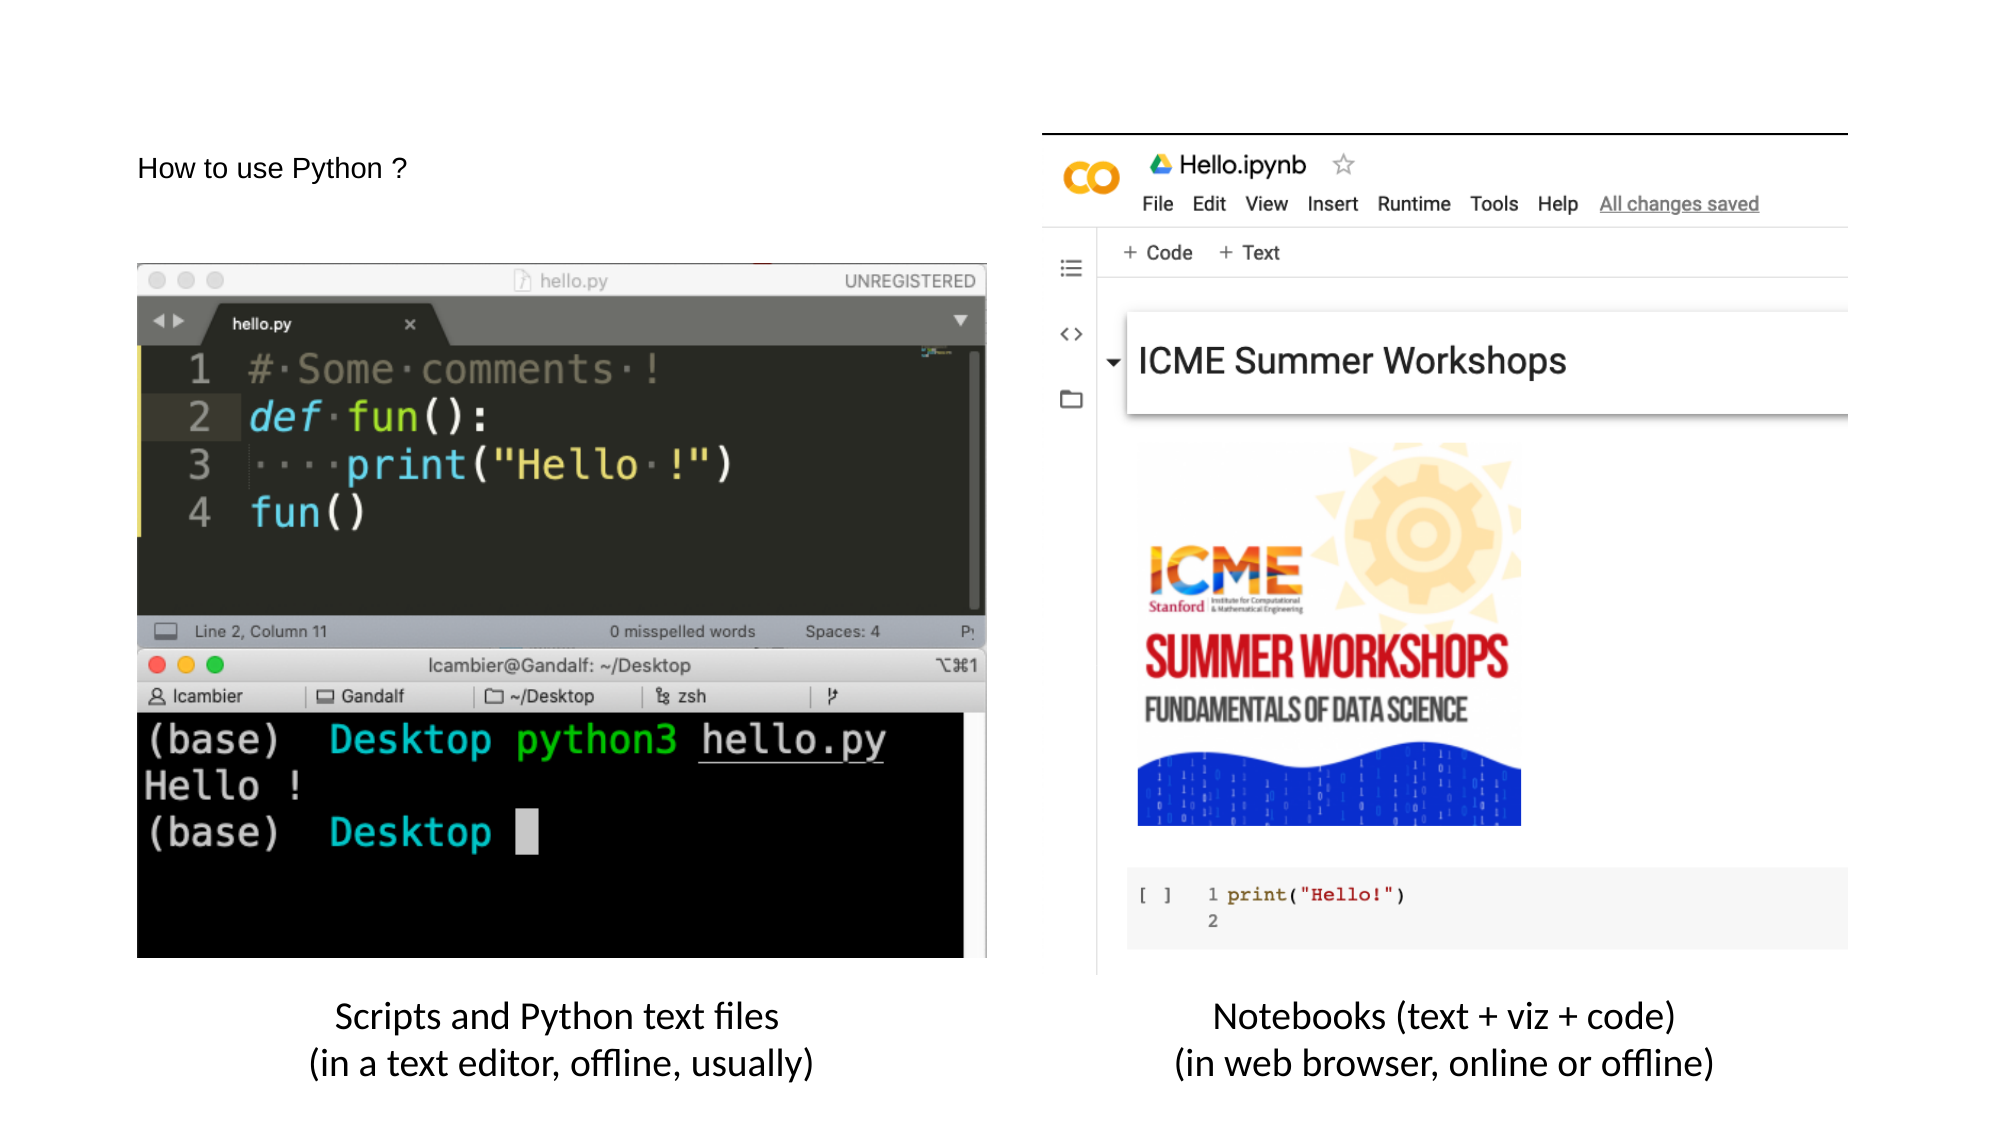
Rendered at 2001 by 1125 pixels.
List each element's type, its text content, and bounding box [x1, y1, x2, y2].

picture [137, 263, 987, 958]
text_box Scripts and Python text files (in a text editor, offline, usually) [291, 974, 833, 1100]
title How to use Python ? [136, 59, 1863, 278]
picture [1041, 133, 1848, 976]
text_box Notebooks (text + viz + code) (in web browser, online or offline) [1115, 983, 1774, 1100]
